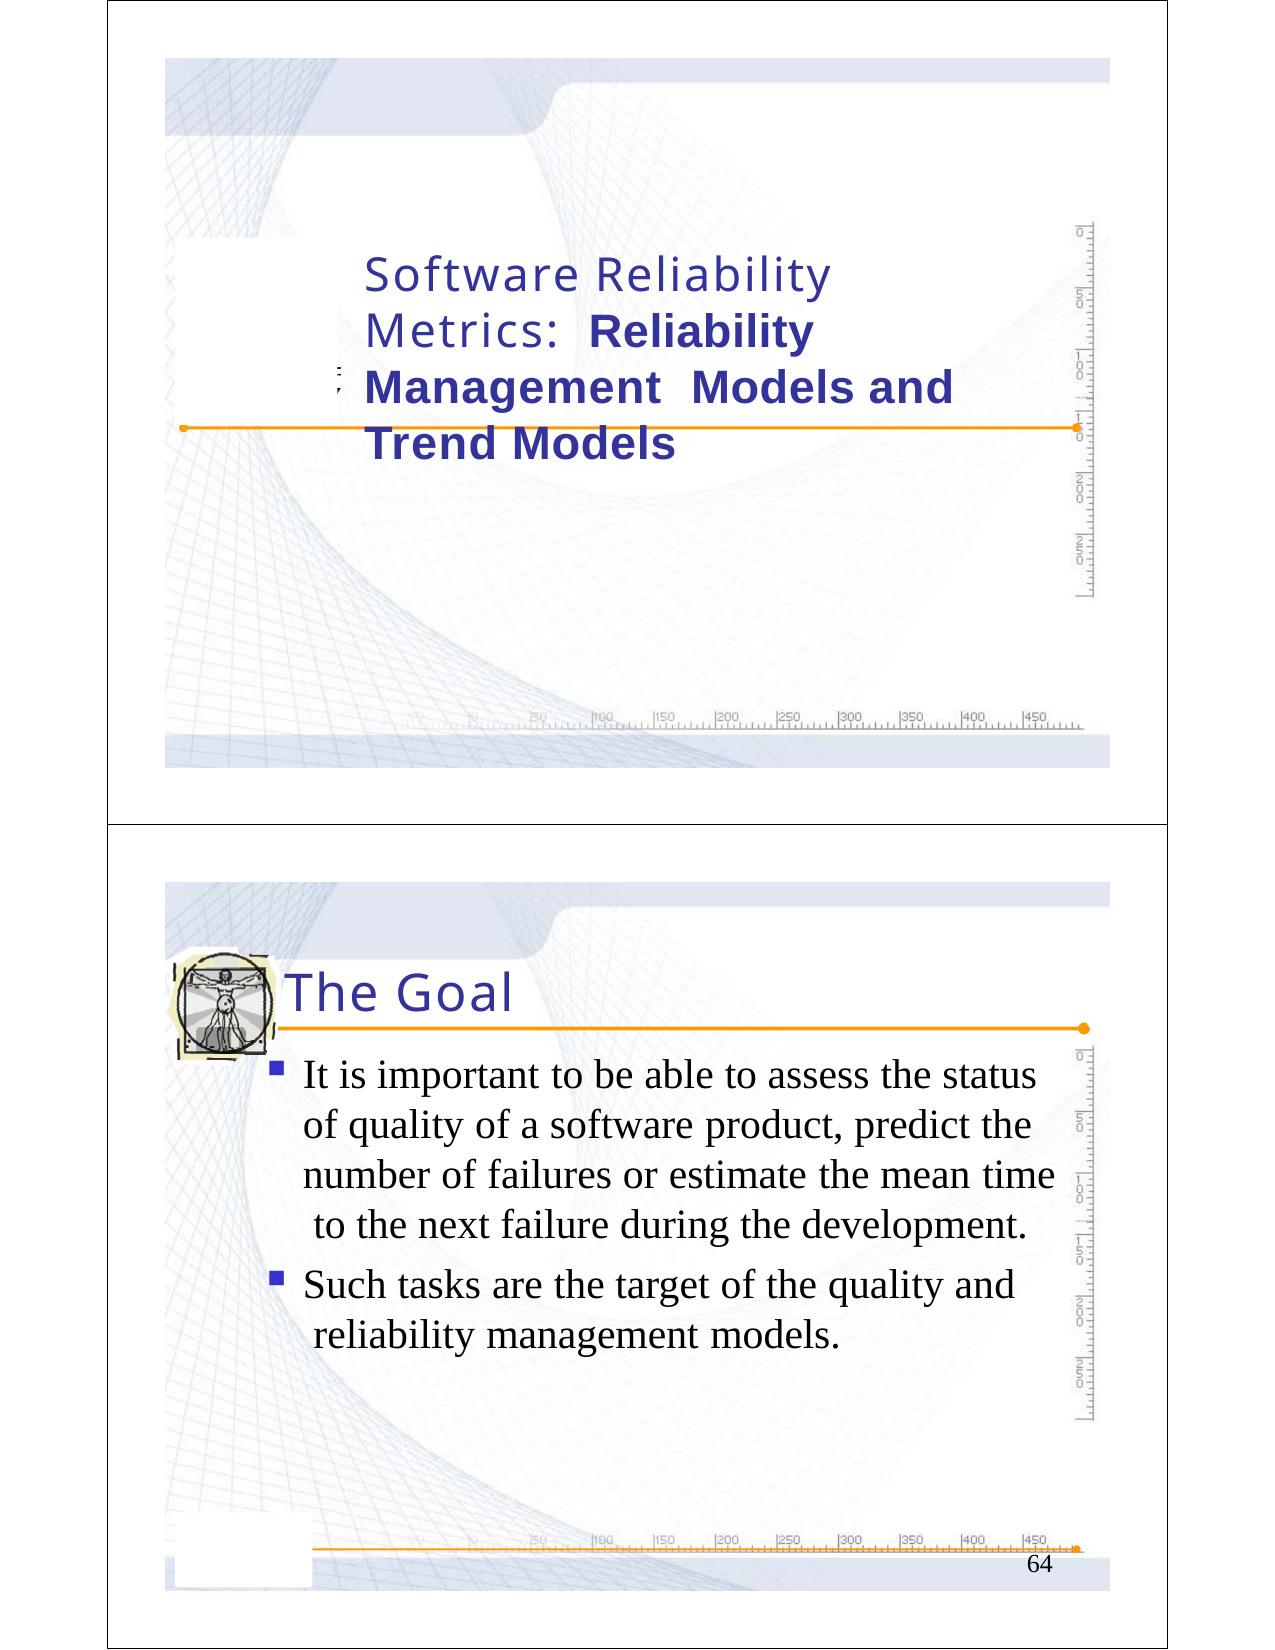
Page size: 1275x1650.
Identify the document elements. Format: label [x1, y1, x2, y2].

text_box [106, 0, 1168, 1592]
text_box [107, 1599, 1168, 1649]
